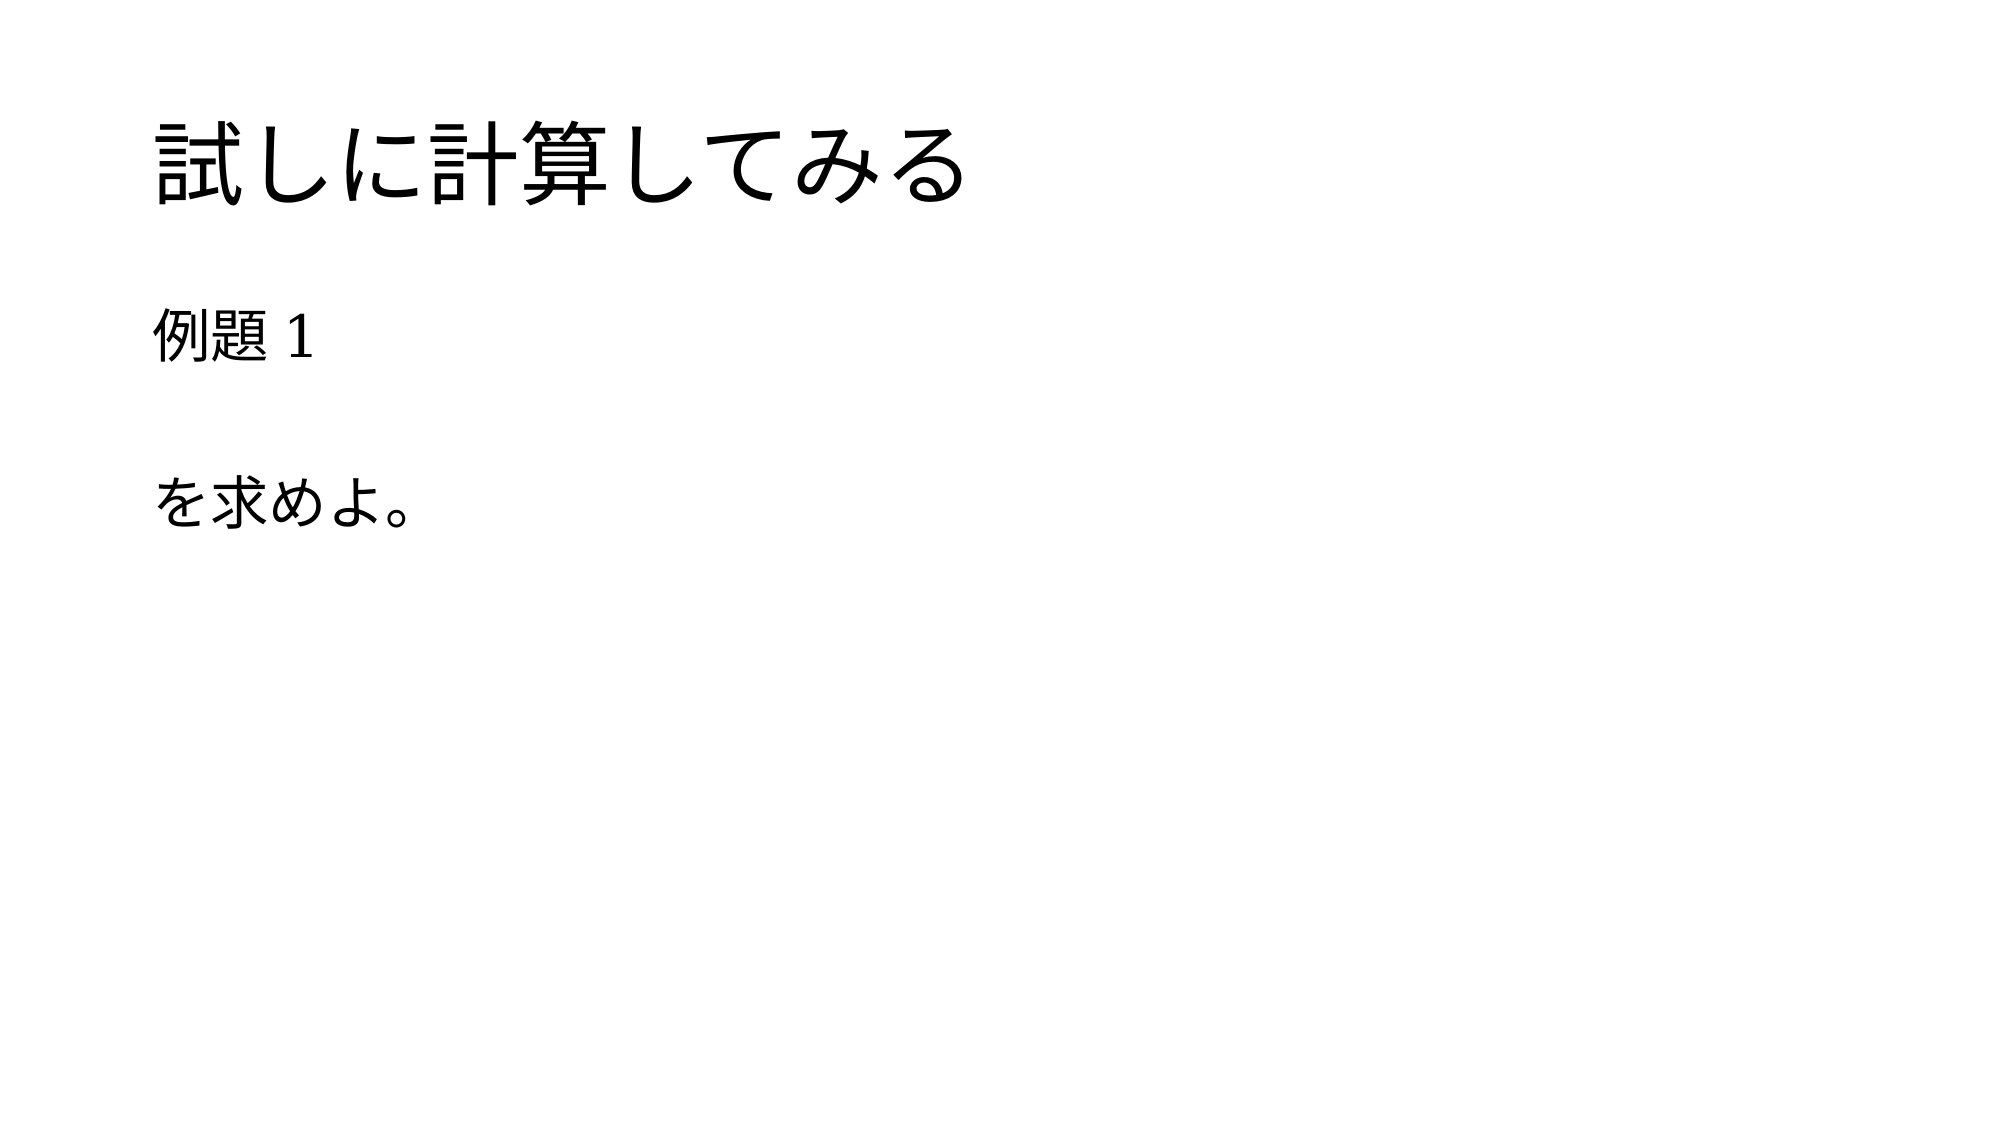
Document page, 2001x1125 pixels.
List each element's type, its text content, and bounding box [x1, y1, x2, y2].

title 試しに計算してみる [137, 59, 1863, 278]
